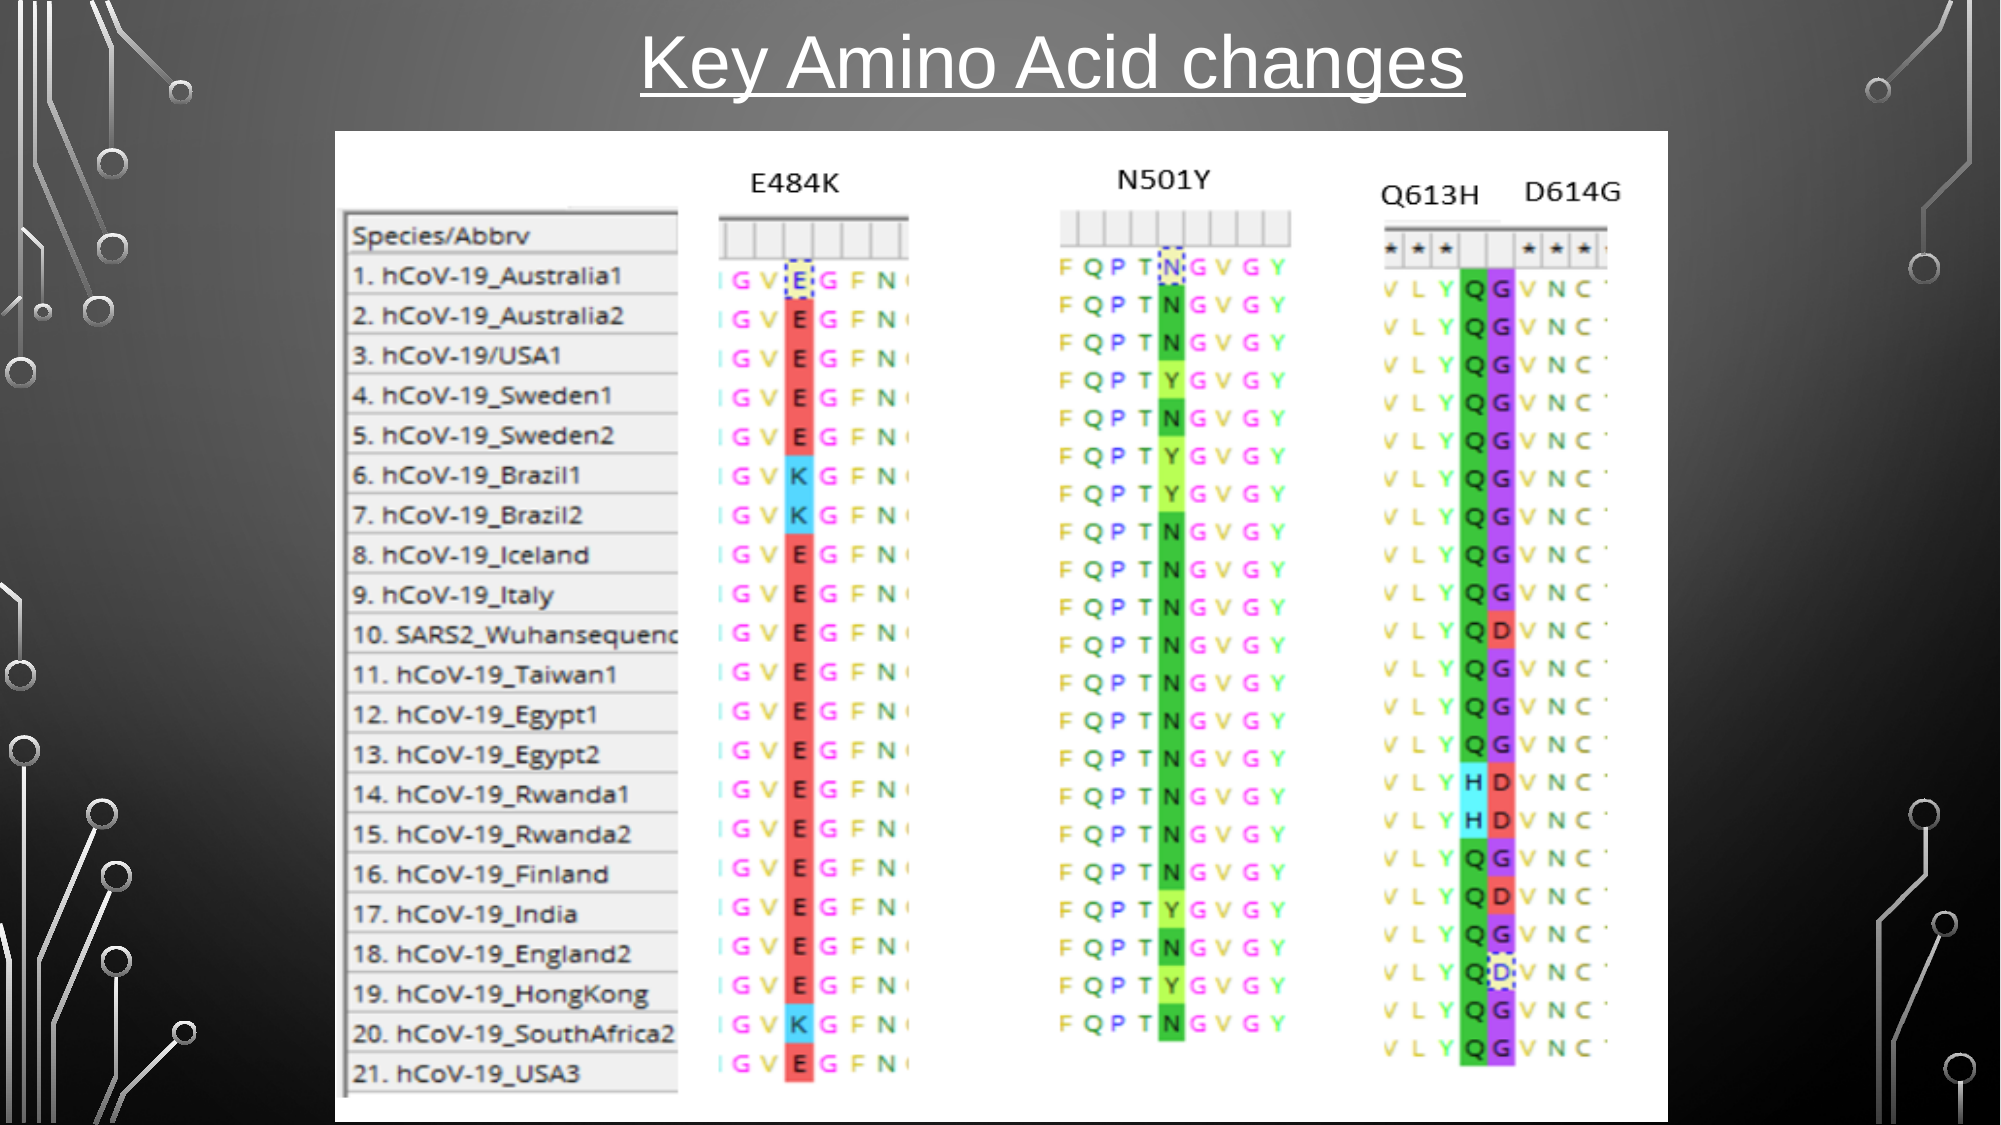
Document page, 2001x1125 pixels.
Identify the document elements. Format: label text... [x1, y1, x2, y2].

title Key Amino Acid changes [304, 15, 1802, 114]
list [334, 131, 1668, 1122]
